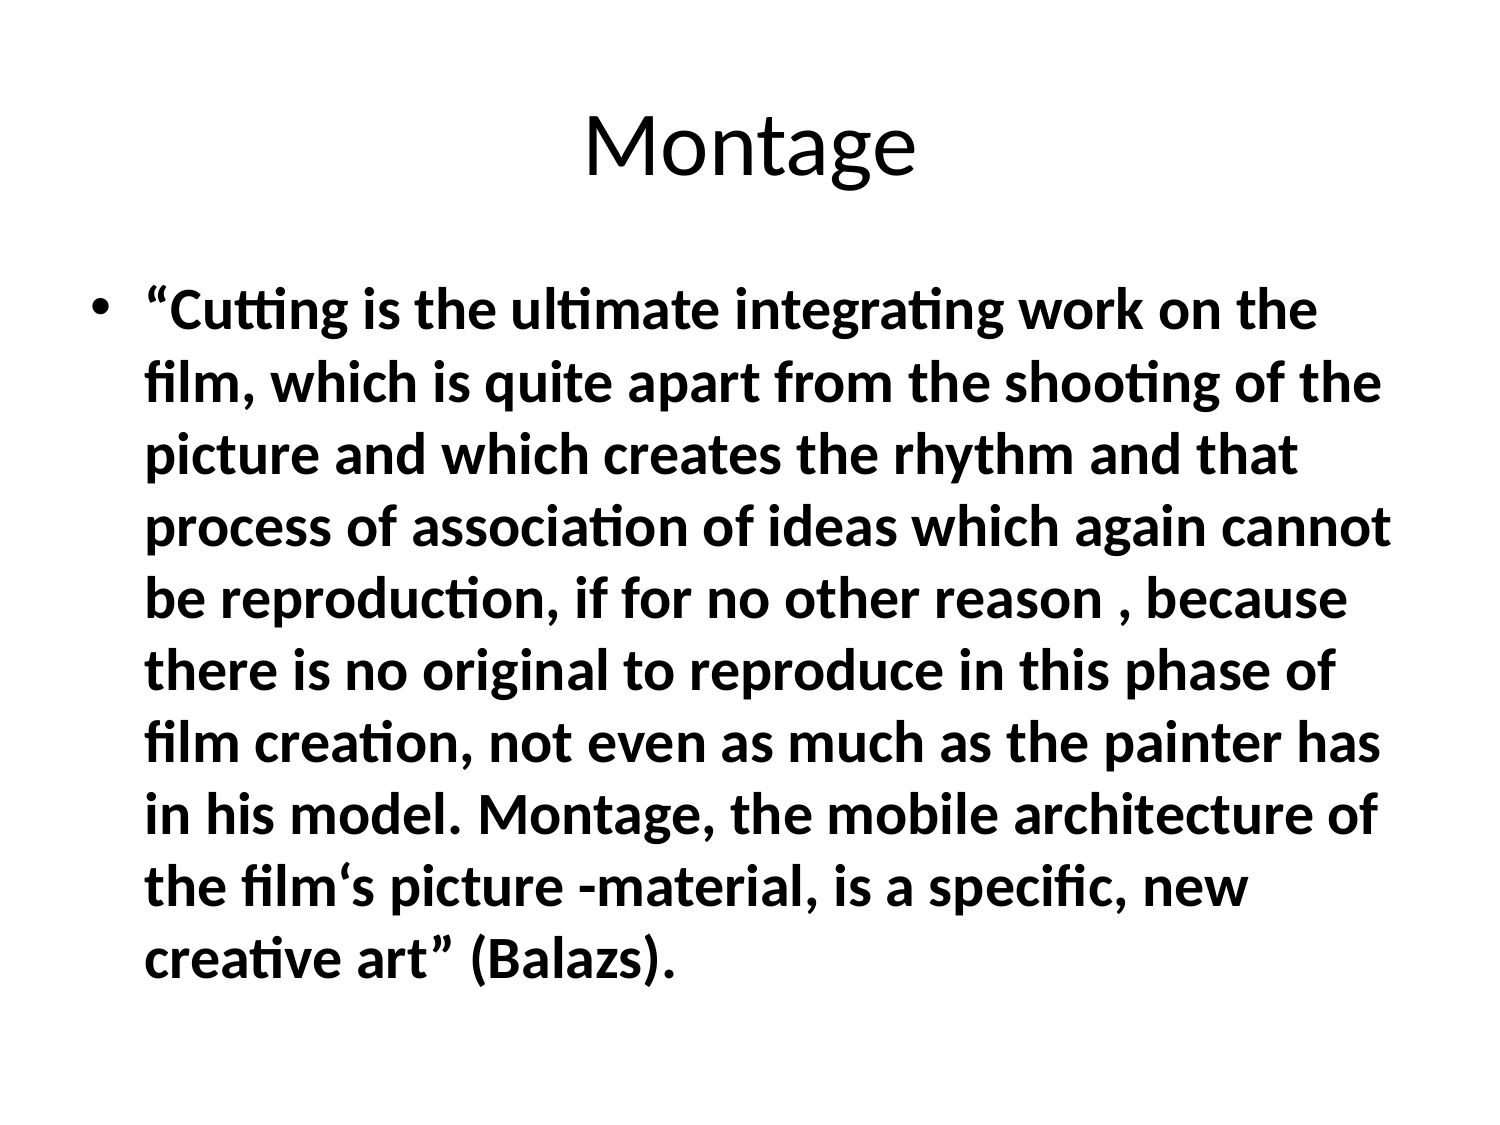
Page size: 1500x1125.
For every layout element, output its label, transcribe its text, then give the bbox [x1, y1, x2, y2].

list “Cutting is the ultimate integrating work on the film, which is quite apart from the shooting of the pic­ture and which creates the rhythm and that process of associa­tion of ideas which again cannot be reproduction, if for no other reason , because there is no original to reproduce in this phase of film creation, not even as much as the painter has in his model. Montage, the mobile architecture of the film‘s picture -material, is a specific, new creative art” (Balazs). [75, 262, 1425, 1005]
title Montage [75, 45, 1425, 233]
